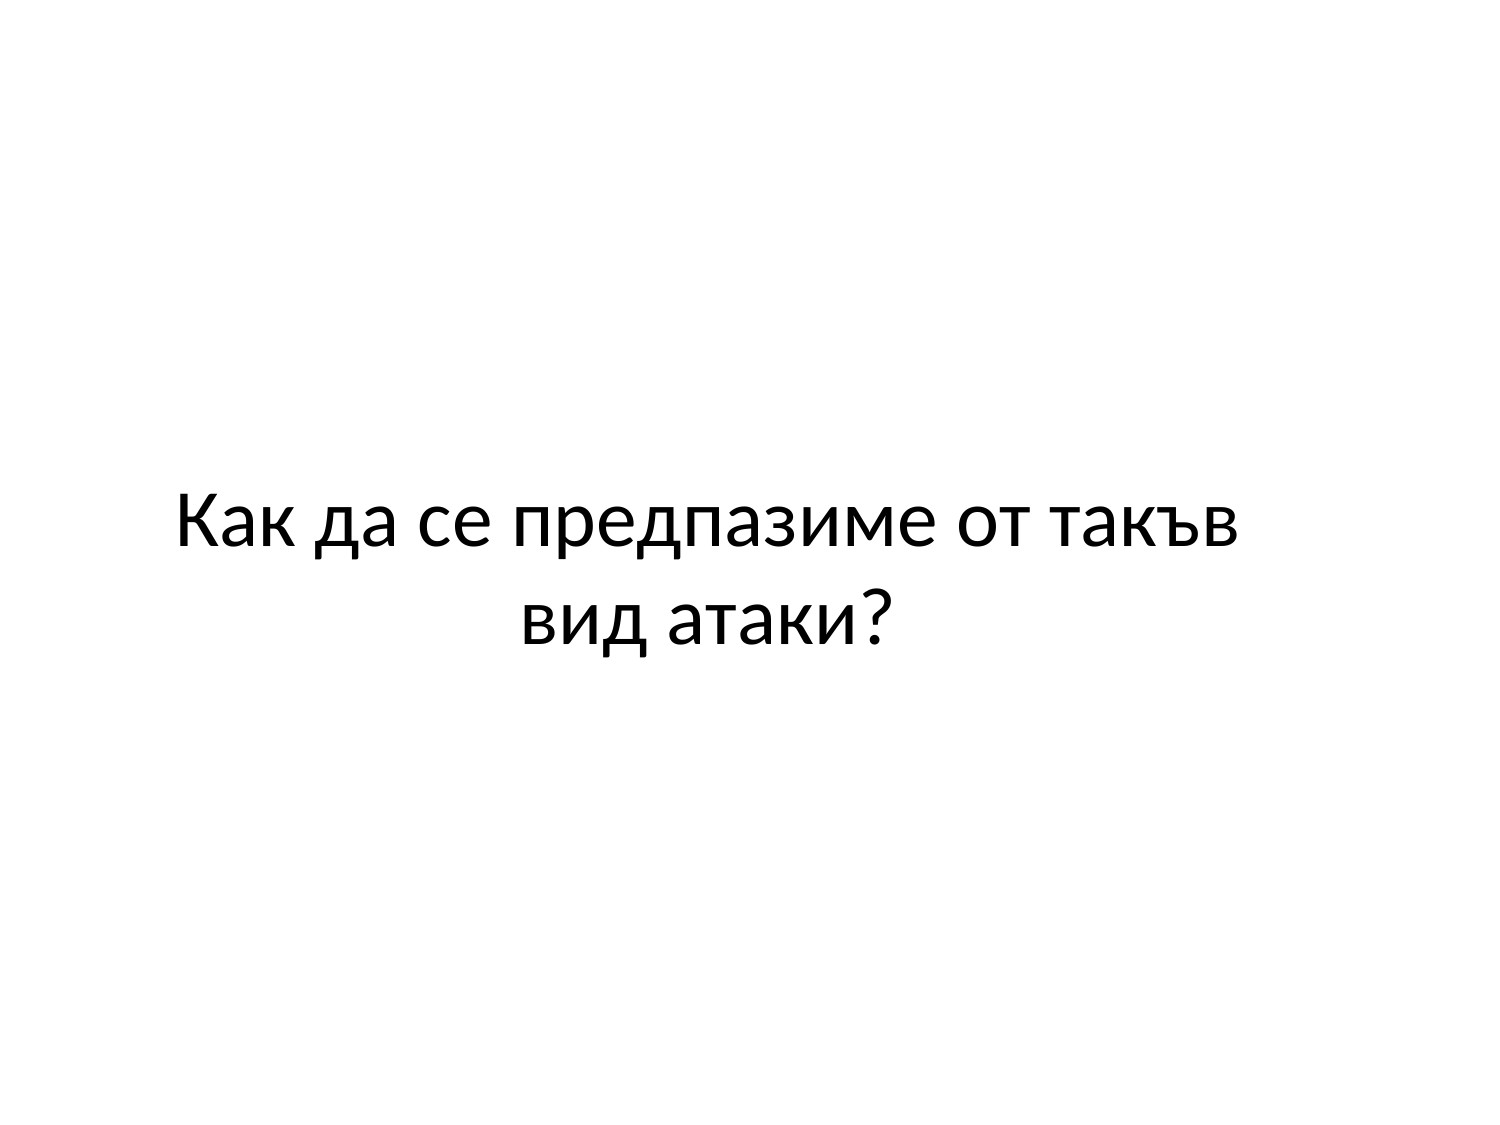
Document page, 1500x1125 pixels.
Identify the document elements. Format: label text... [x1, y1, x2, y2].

title Как да се предпазиме от такъв вид атаки? [123, 456, 1294, 669]
